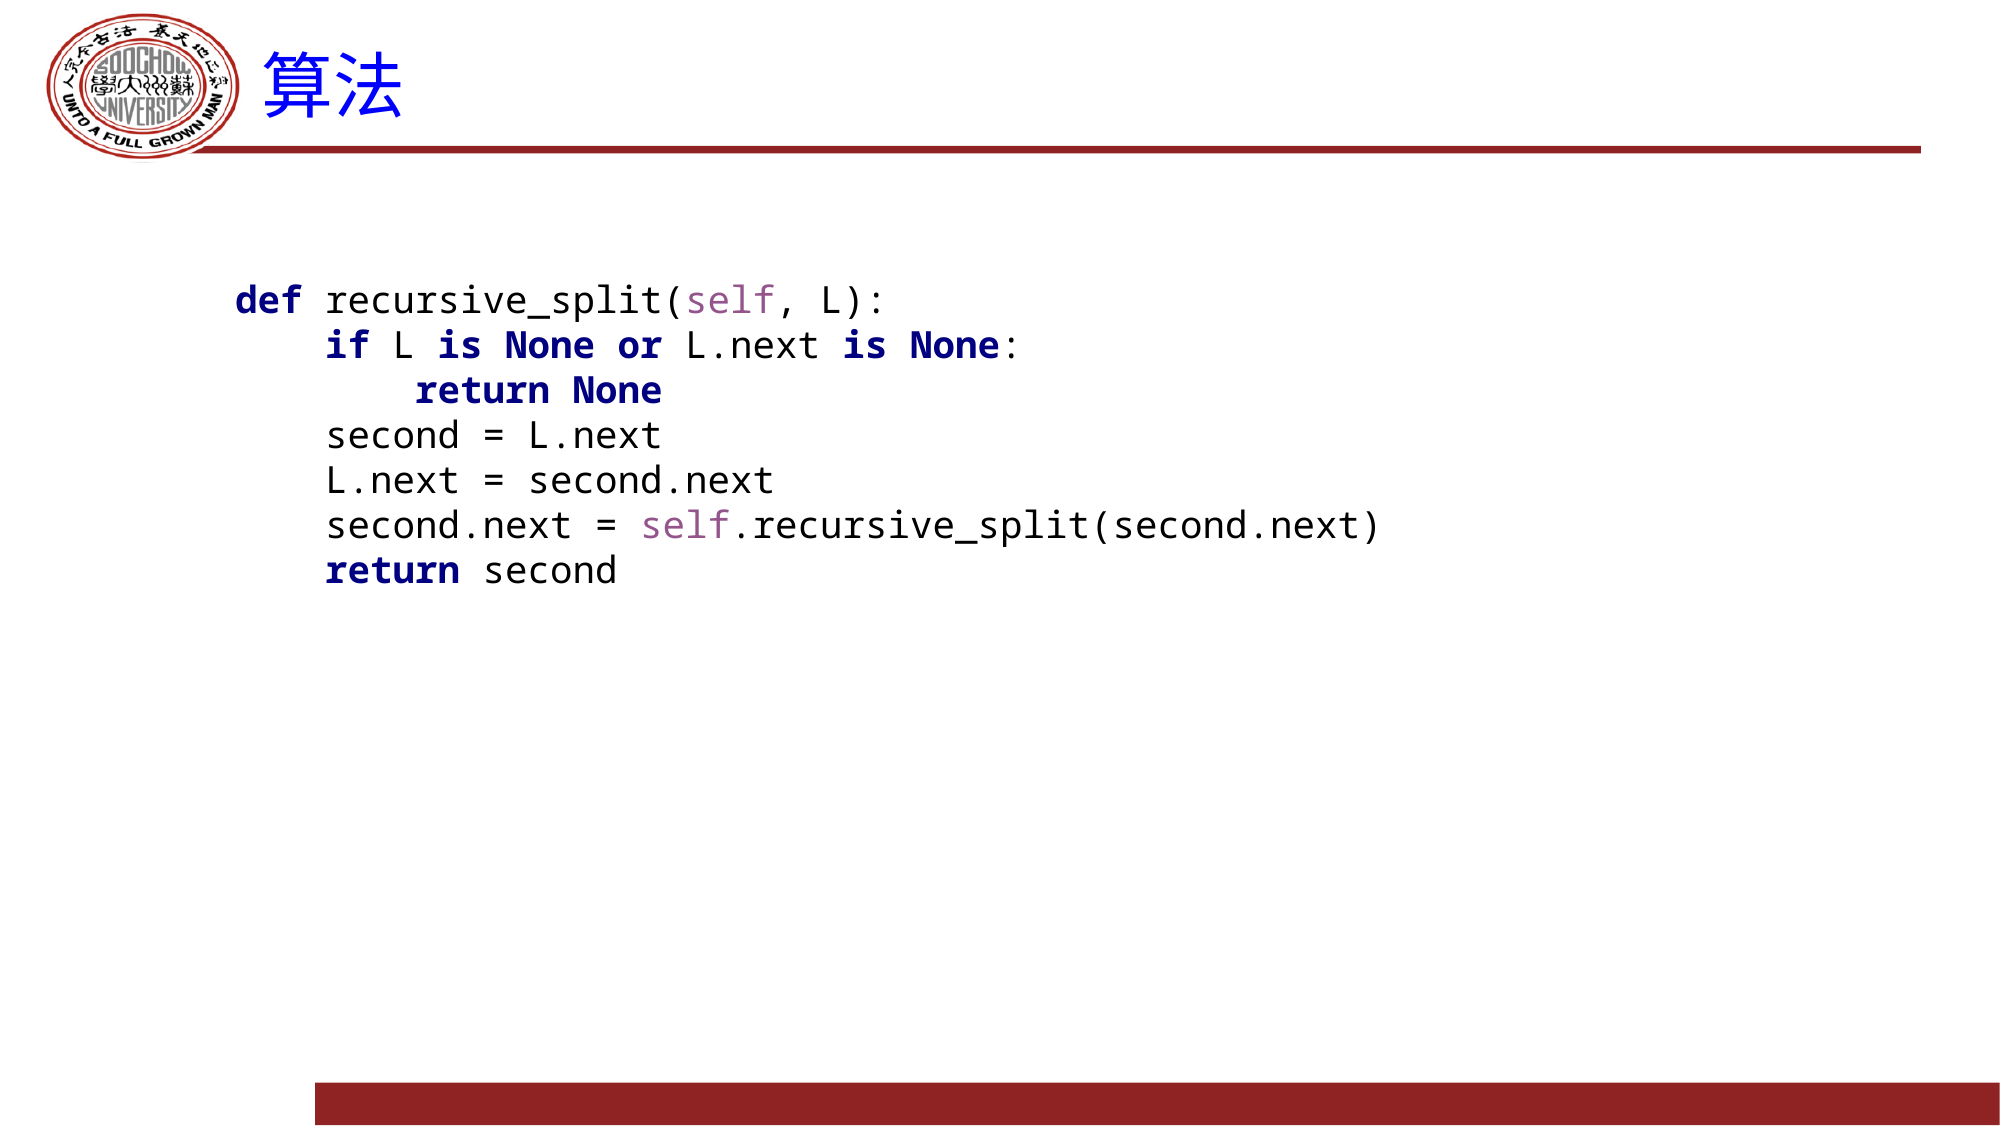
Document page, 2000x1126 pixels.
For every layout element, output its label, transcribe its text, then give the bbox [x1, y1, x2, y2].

title 算法 [242, 30, 1921, 138]
text_box def recursive_split(self, L): if L is None or L.next is None: return None second = L.next L.next = second.next second.next = self.recursive_split(second.next) return second [220, 268, 1626, 599]
picture [40, 9, 246, 163]
